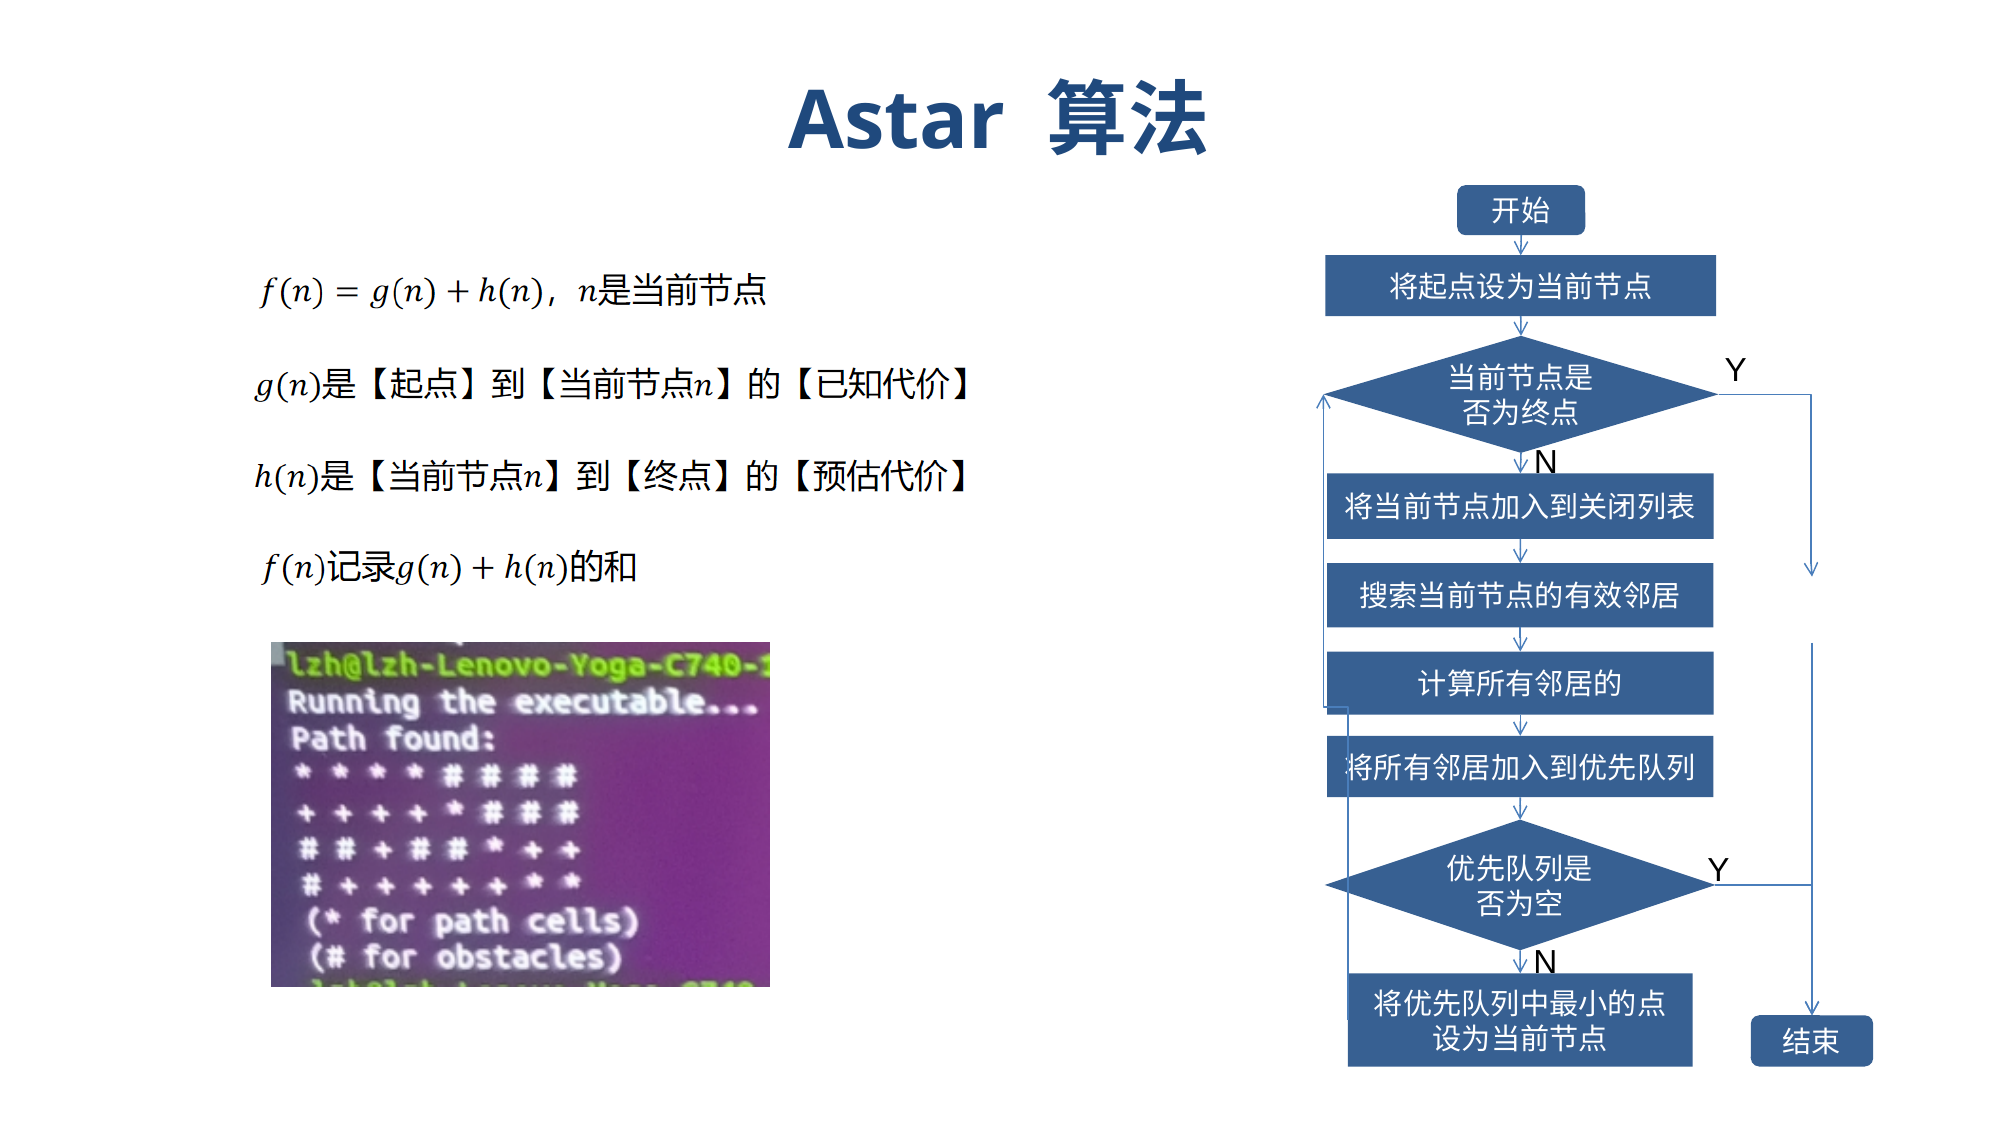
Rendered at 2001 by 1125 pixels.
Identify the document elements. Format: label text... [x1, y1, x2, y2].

text_box Y [1692, 840, 1734, 896]
text_box 将起点设为当前节点 [1323, 253, 1718, 318]
text_box 将当前节点加入到关闭列表 [1353, 471, 1713, 541]
text_box 当前节点是否为终点 [1321, 335, 1714, 455]
text_box 将所有邻居加入到优先队列 [1353, 734, 1716, 799]
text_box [1715, 884, 1813, 1016]
text_box 优先队列是否为空 [1353, 819, 1692, 952]
picture [271, 642, 770, 988]
text_box Y [1709, 341, 1751, 396]
text_box N [1518, 932, 1565, 987]
text_box N [1519, 433, 1565, 488]
text_box 结束 [1748, 1013, 1876, 1069]
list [247, 255, 988, 608]
title Astar 算法 [99, 20, 1898, 173]
text_box 开始 [1455, 183, 1588, 238]
text_box 搜索当前节点的有效邻居 [1353, 561, 1716, 629]
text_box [1323, 394, 1349, 1021]
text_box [1718, 394, 1813, 577]
